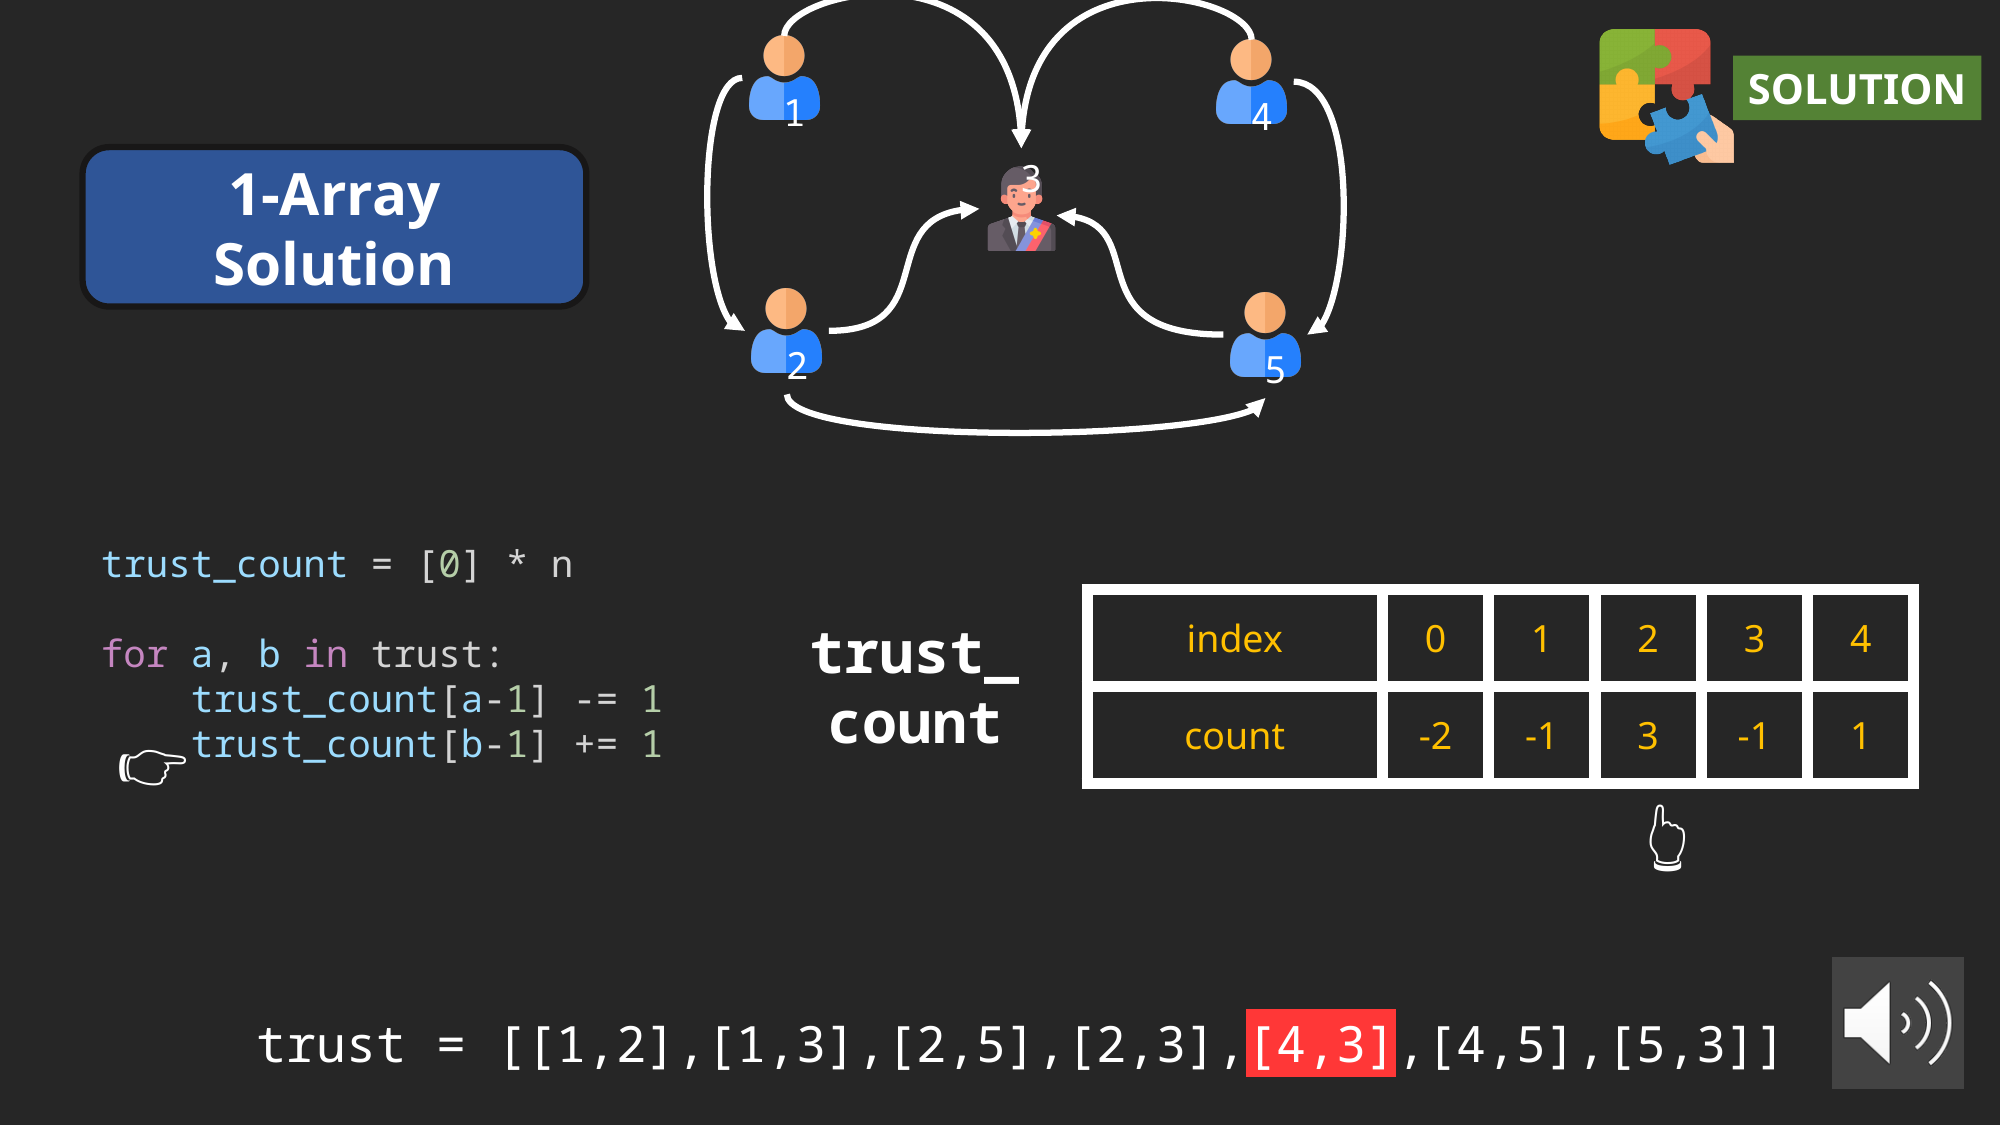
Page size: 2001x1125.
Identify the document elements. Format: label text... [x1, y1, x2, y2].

table_header 2 [1601, 595, 1696, 681]
table_header 0 [1388, 595, 1483, 681]
text_box SOLUTION [1735, 55, 1982, 121]
table_cell count [1093, 692, 1377, 778]
picture [1598, 29, 1735, 166]
text_box trust_count [793, 608, 1036, 763]
text_box 1-Array Solution [81, 146, 588, 308]
picture [1831, 956, 1965, 1090]
table_cell -1 [1494, 692, 1589, 778]
table_cell 1 [1813, 692, 1908, 778]
table_cell -1 [1707, 692, 1802, 778]
table_header index [1093, 595, 1377, 681]
table_header 3 [1707, 595, 1802, 681]
table_header 1 [1494, 595, 1589, 681]
table_header 4 [1813, 595, 1908, 681]
text_box 👆 [1630, 797, 1707, 883]
table_cell 3 [1601, 692, 1696, 778]
text_box trust = [[1,2],[1,3],[2,5],[2,3],[4,3],[4,5],[5,3]] [153, 1004, 1831, 1080]
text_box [742, 35, 1308, 388]
text_box 👉 [103, 718, 204, 804]
text_box trust_count = [0] * n for a, b in trust: trust_count[a-1] -= 1 trust_count[b-1] += 1 [86, 532, 1087, 773]
table_cell -2 [1388, 692, 1483, 778]
